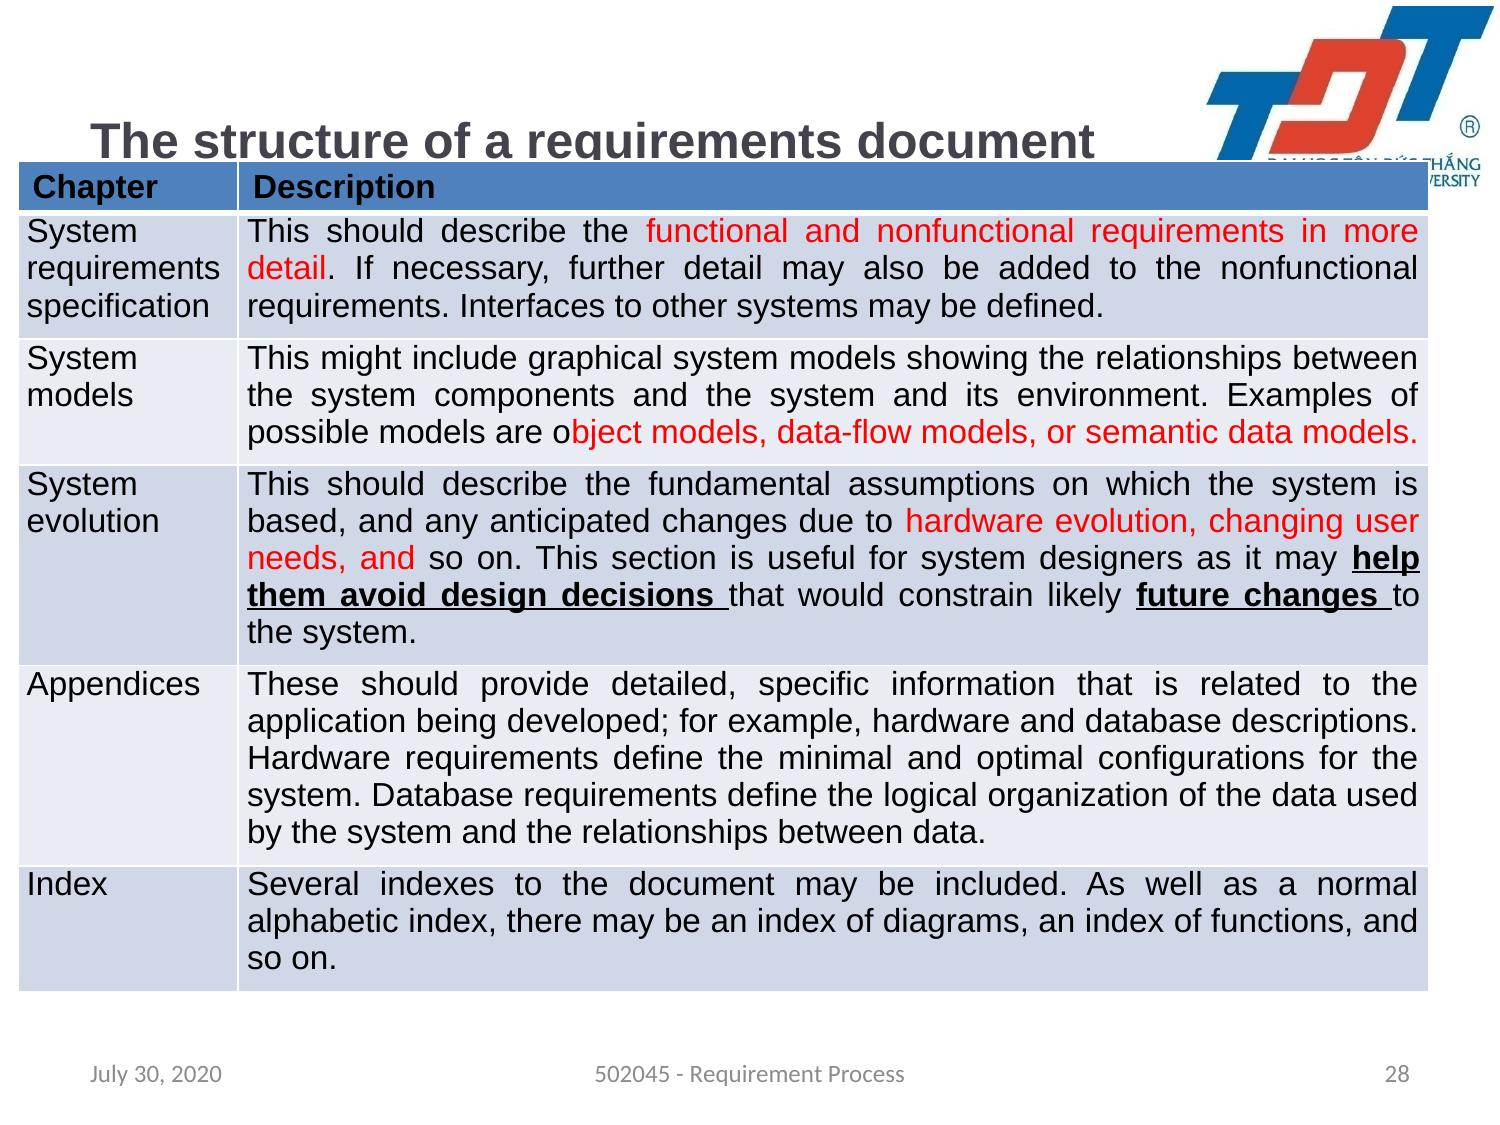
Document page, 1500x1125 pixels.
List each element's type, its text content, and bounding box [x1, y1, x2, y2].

table_cell System models [19, 340, 237, 464]
table_cell System evolution [19, 466, 237, 665]
footer 502045 - Requirement Process [512, 1042, 988, 1103]
table_cell Several indexes to the document may be included. As well as a normal alphabetic index, there may be an index of diagrams, an index of functions, and so on. [239, 867, 1428, 991]
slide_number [75, 1042, 425, 1103]
table_cell Index [19, 867, 237, 991]
table_cell This should describe the functional and nonfunctional requirements in more detail. If necessary, further detail may also be added to the nonfunctional requirements. Interfaces to other systems may be defined. [239, 216, 1428, 338]
table_cell Appendices [19, 666, 237, 865]
title The structure of a requirements document [74, 44, 1272, 160]
table_cell This should describe the fundamental assumptions on which the system is based, and any anticipated changes due to hardware evolution, changing user needs, and so on. This section is useful for system designers as it may help them avoid design decisions that would constrain likely future changes to the system. [239, 466, 1428, 665]
table_cell This might include graphical system models showing the relationships between the system components and the system and its environment. Examples of possible models are object models, data-flow models, or semantic data models. [239, 340, 1428, 464]
table_header Chapter [19, 162, 237, 210]
table_cell These should provide detailed, specific information that is related to the application being developed; for example, hardware and database descriptions. Hardware requirements define the minimal and optimal configurations for the system. Database requirements define the logical organization of the data used by the system and the relationships between data. [239, 666, 1428, 865]
slide_number 28 [1074, 1042, 1425, 1103]
table_cell System requirements specification [19, 216, 237, 338]
table_header Description [239, 162, 1428, 210]
picture [1206, 6, 1494, 187]
